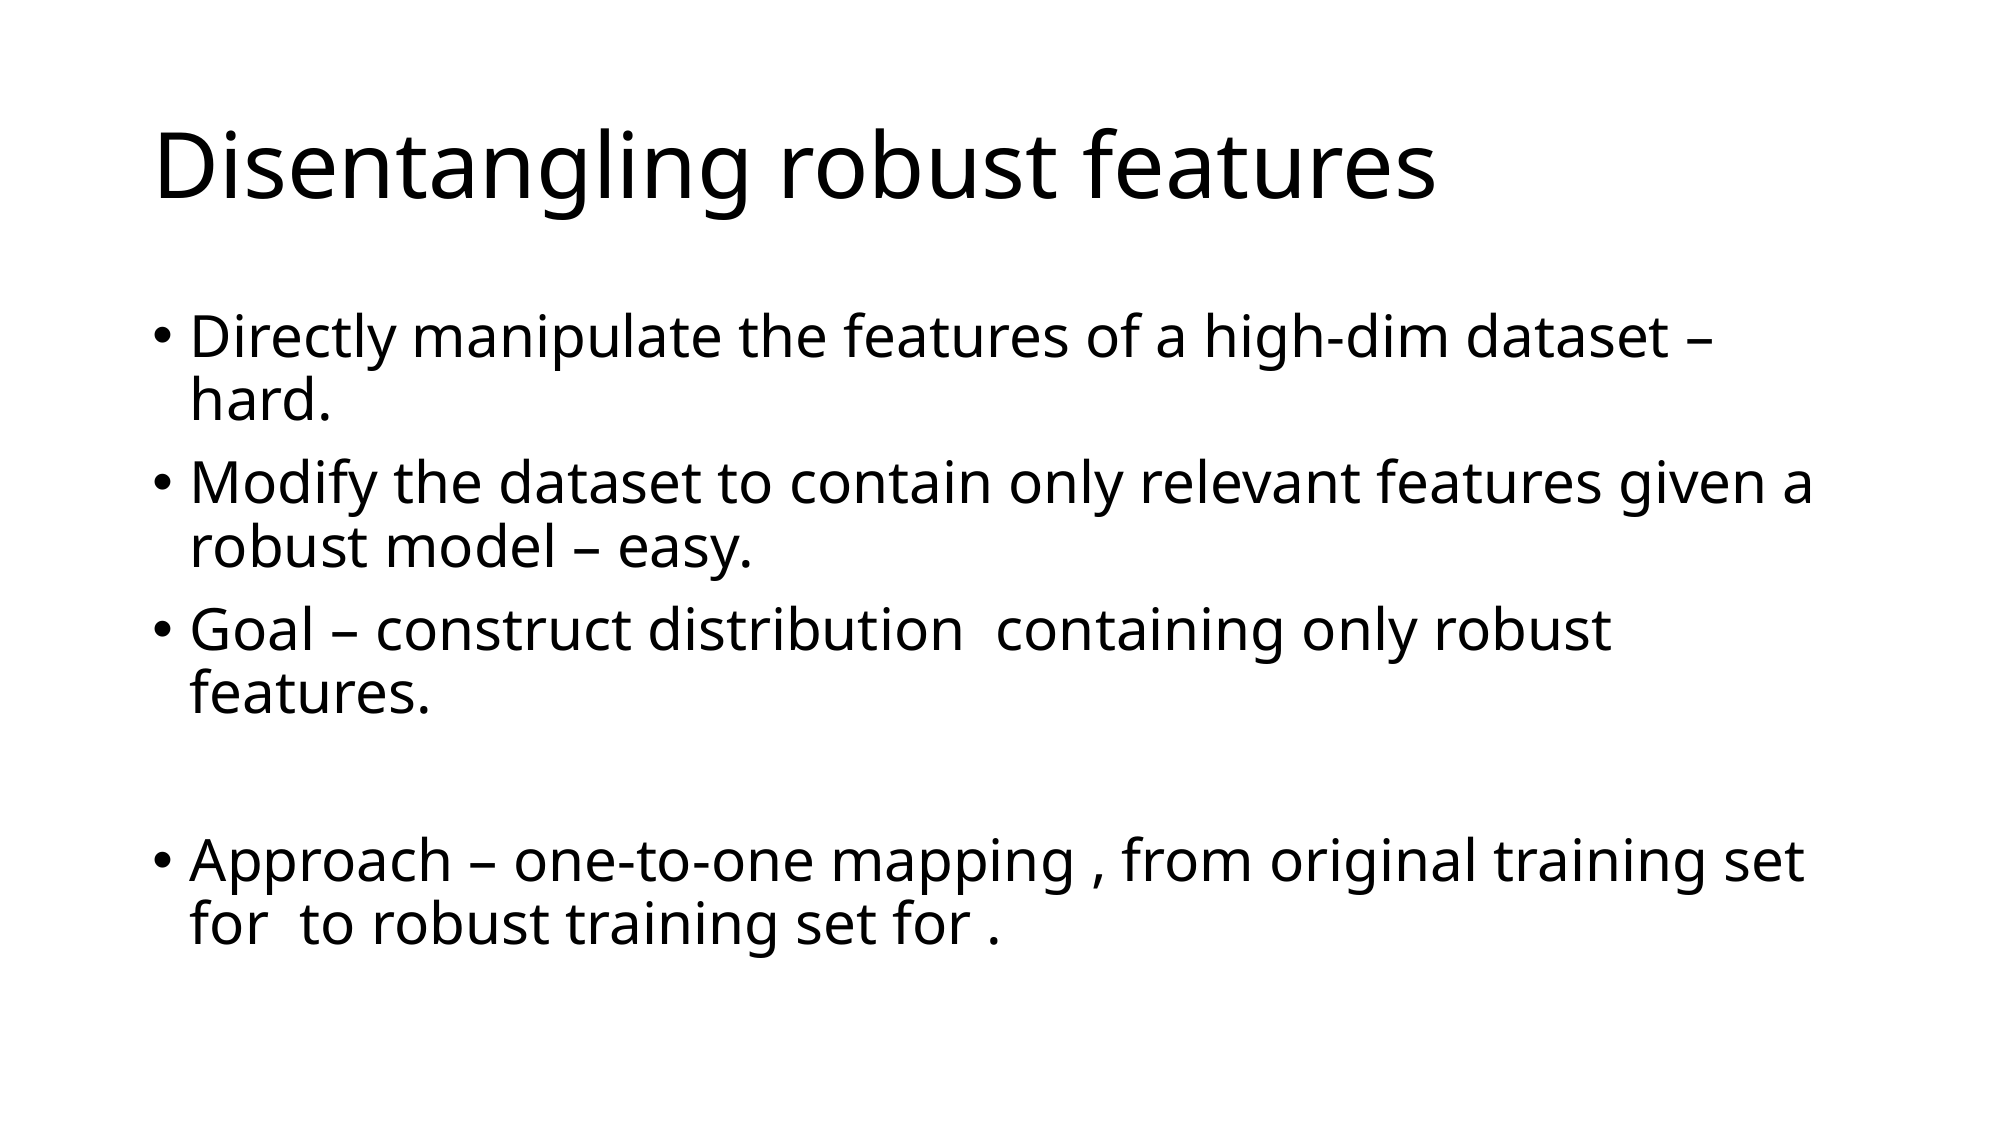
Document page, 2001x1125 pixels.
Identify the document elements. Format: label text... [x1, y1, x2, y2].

title Disentangling robust features [137, 59, 1863, 278]
